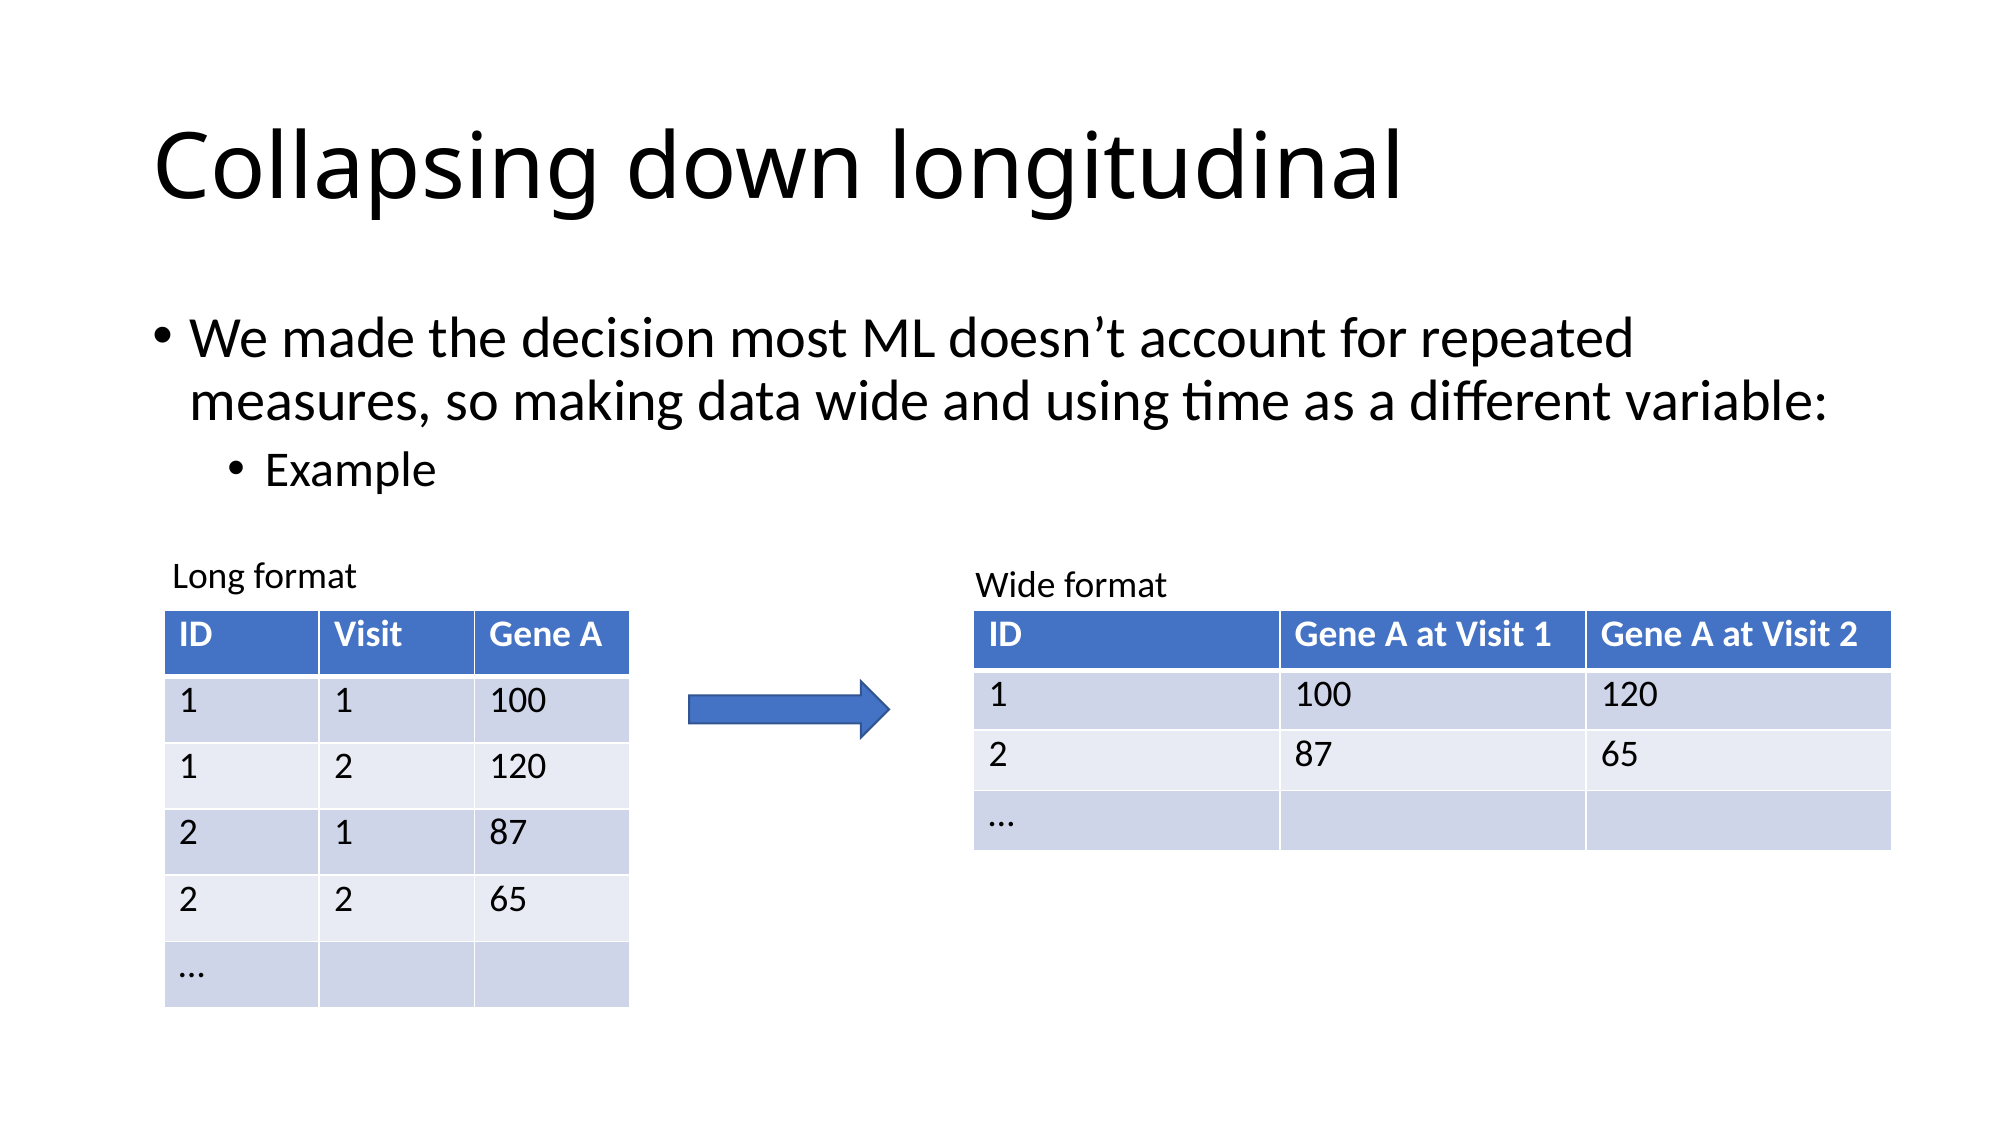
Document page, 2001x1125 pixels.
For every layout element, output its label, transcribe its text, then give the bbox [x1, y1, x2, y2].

table_cell 2 [320, 876, 474, 941]
table_cell 2 [165, 876, 318, 941]
table_cell … [974, 791, 1279, 850]
table_cell 100 [475, 679, 629, 742]
table_cell 87 [1281, 731, 1585, 790]
table_cell 1 [974, 673, 1279, 729]
table_header Gene A [475, 611, 629, 674]
list We made the decision most ML doesn’t account for repeated measures, so making data wide and using time as a different variable: Example [137, 299, 1863, 1014]
table_cell [1281, 791, 1585, 850]
table_cell 1 [320, 679, 474, 742]
table_cell 65 [475, 876, 629, 941]
table_cell 2 [974, 731, 1279, 790]
table_cell [1587, 791, 1891, 850]
table_cell 2 [320, 744, 474, 808]
text_box Long format [157, 543, 373, 604]
table_cell … [165, 942, 318, 1007]
table_header Gene A at Visit 1 [1281, 611, 1585, 668]
table_cell [320, 942, 474, 1007]
table_header ID [165, 611, 318, 674]
table_cell 120 [475, 744, 629, 808]
table_cell 1 [320, 810, 474, 874]
table_cell 65 [1587, 731, 1891, 790]
table_header Visit [320, 611, 474, 674]
text_box Wide format [960, 553, 1183, 613]
table_cell 1 [165, 744, 318, 808]
table_cell 120 [1587, 673, 1891, 729]
text_box [688, 678, 891, 741]
table_cell 1 [165, 679, 318, 742]
table_cell [475, 942, 629, 1007]
table_cell 87 [475, 810, 629, 874]
table_cell 100 [1281, 673, 1585, 729]
table_cell 2 [165, 810, 318, 874]
title Collapsing down longitudinal [137, 59, 1863, 278]
table_header ID [974, 611, 1279, 668]
table_header Gene A at Visit 2 [1587, 611, 1891, 668]
